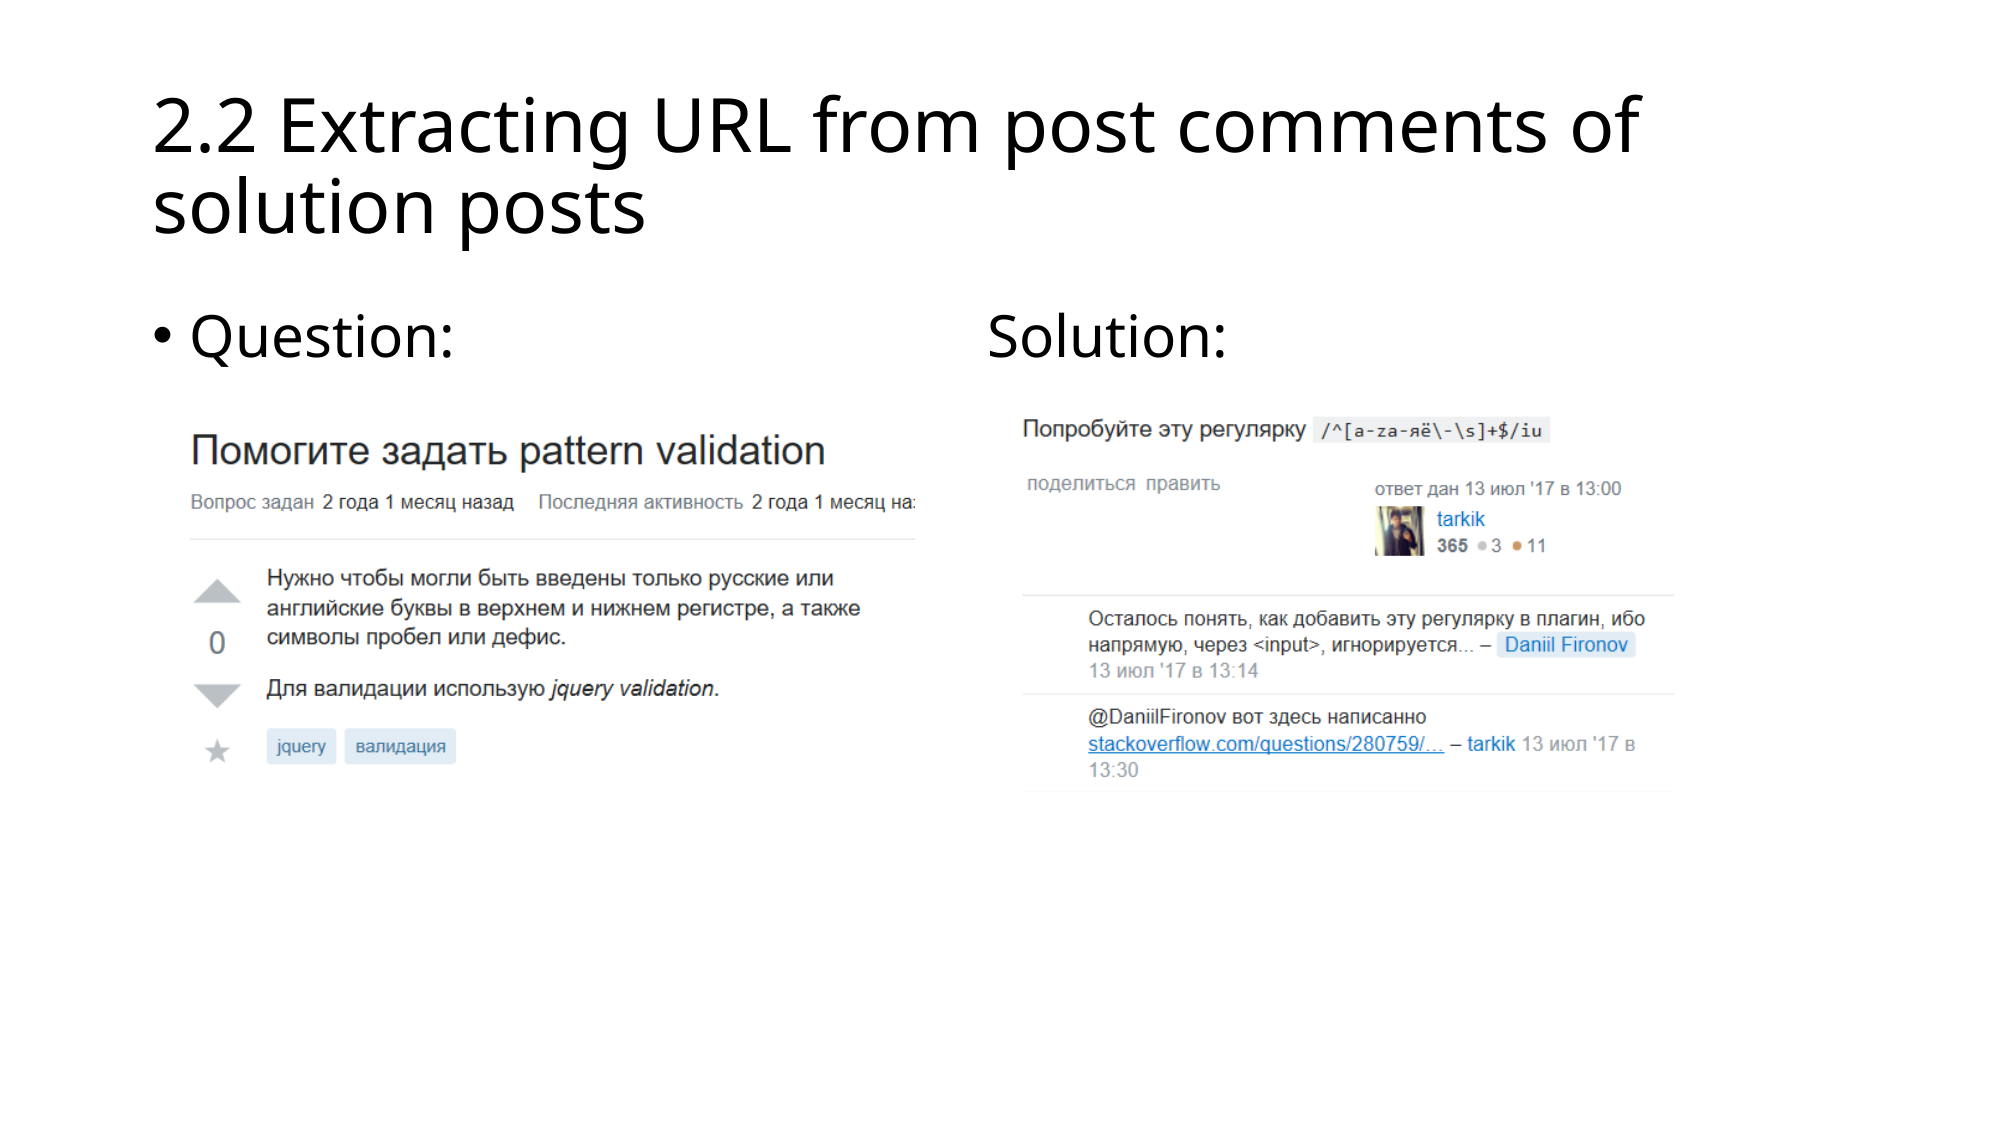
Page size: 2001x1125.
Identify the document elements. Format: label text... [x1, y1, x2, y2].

list Question: Solution: [137, 299, 1863, 1014]
title 2.2 Extracting URL from post comments of solution posts [137, 59, 1863, 278]
picture [171, 402, 915, 792]
picture [999, 402, 1683, 792]
